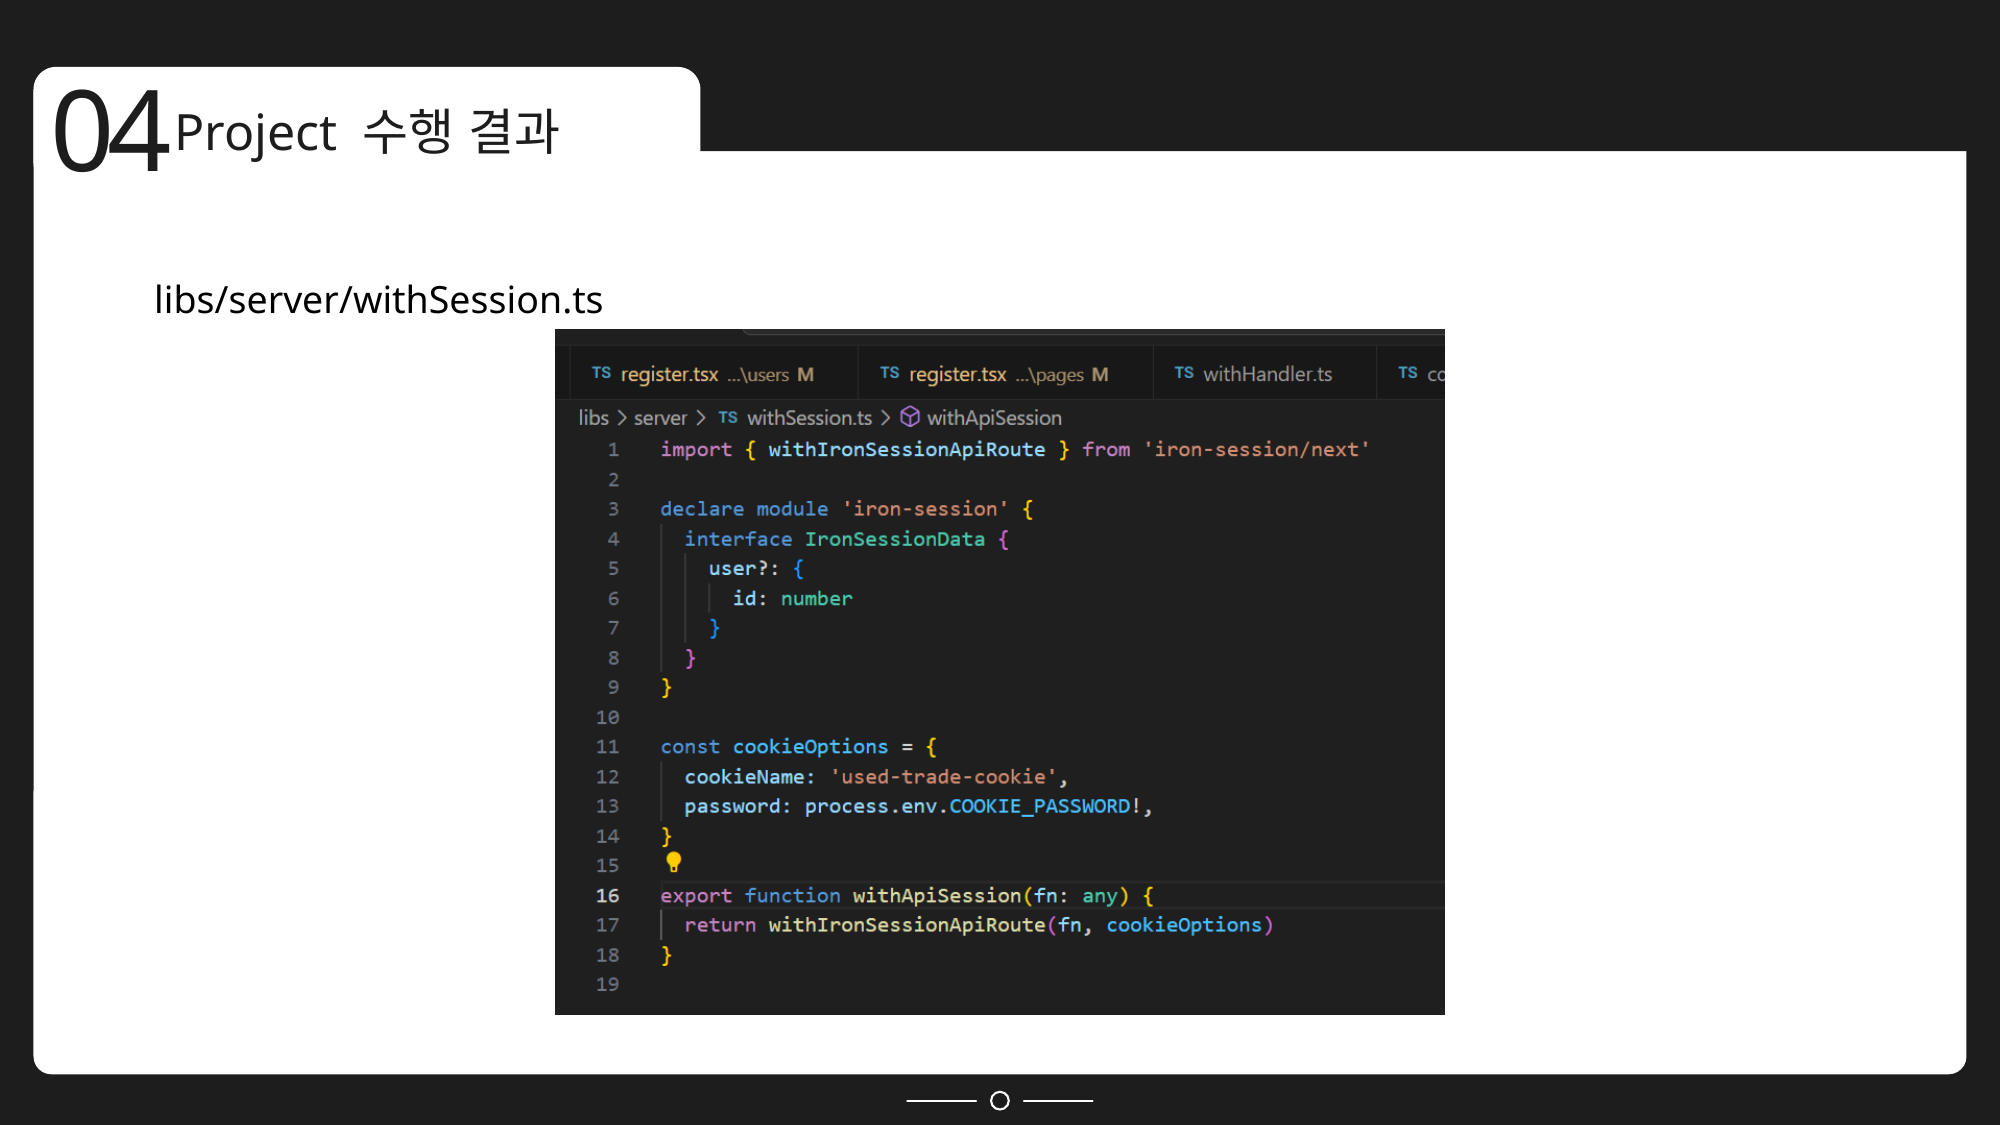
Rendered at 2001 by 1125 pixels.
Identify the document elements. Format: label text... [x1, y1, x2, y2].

text_box 04 [35, 75, 188, 201]
text_box libs/server/withSession.ts [139, 268, 620, 329]
picture [555, 329, 1445, 1015]
text_box Project 수행 결과 [188, 93, 590, 169]
text_box [0, 0, 2000, 75]
